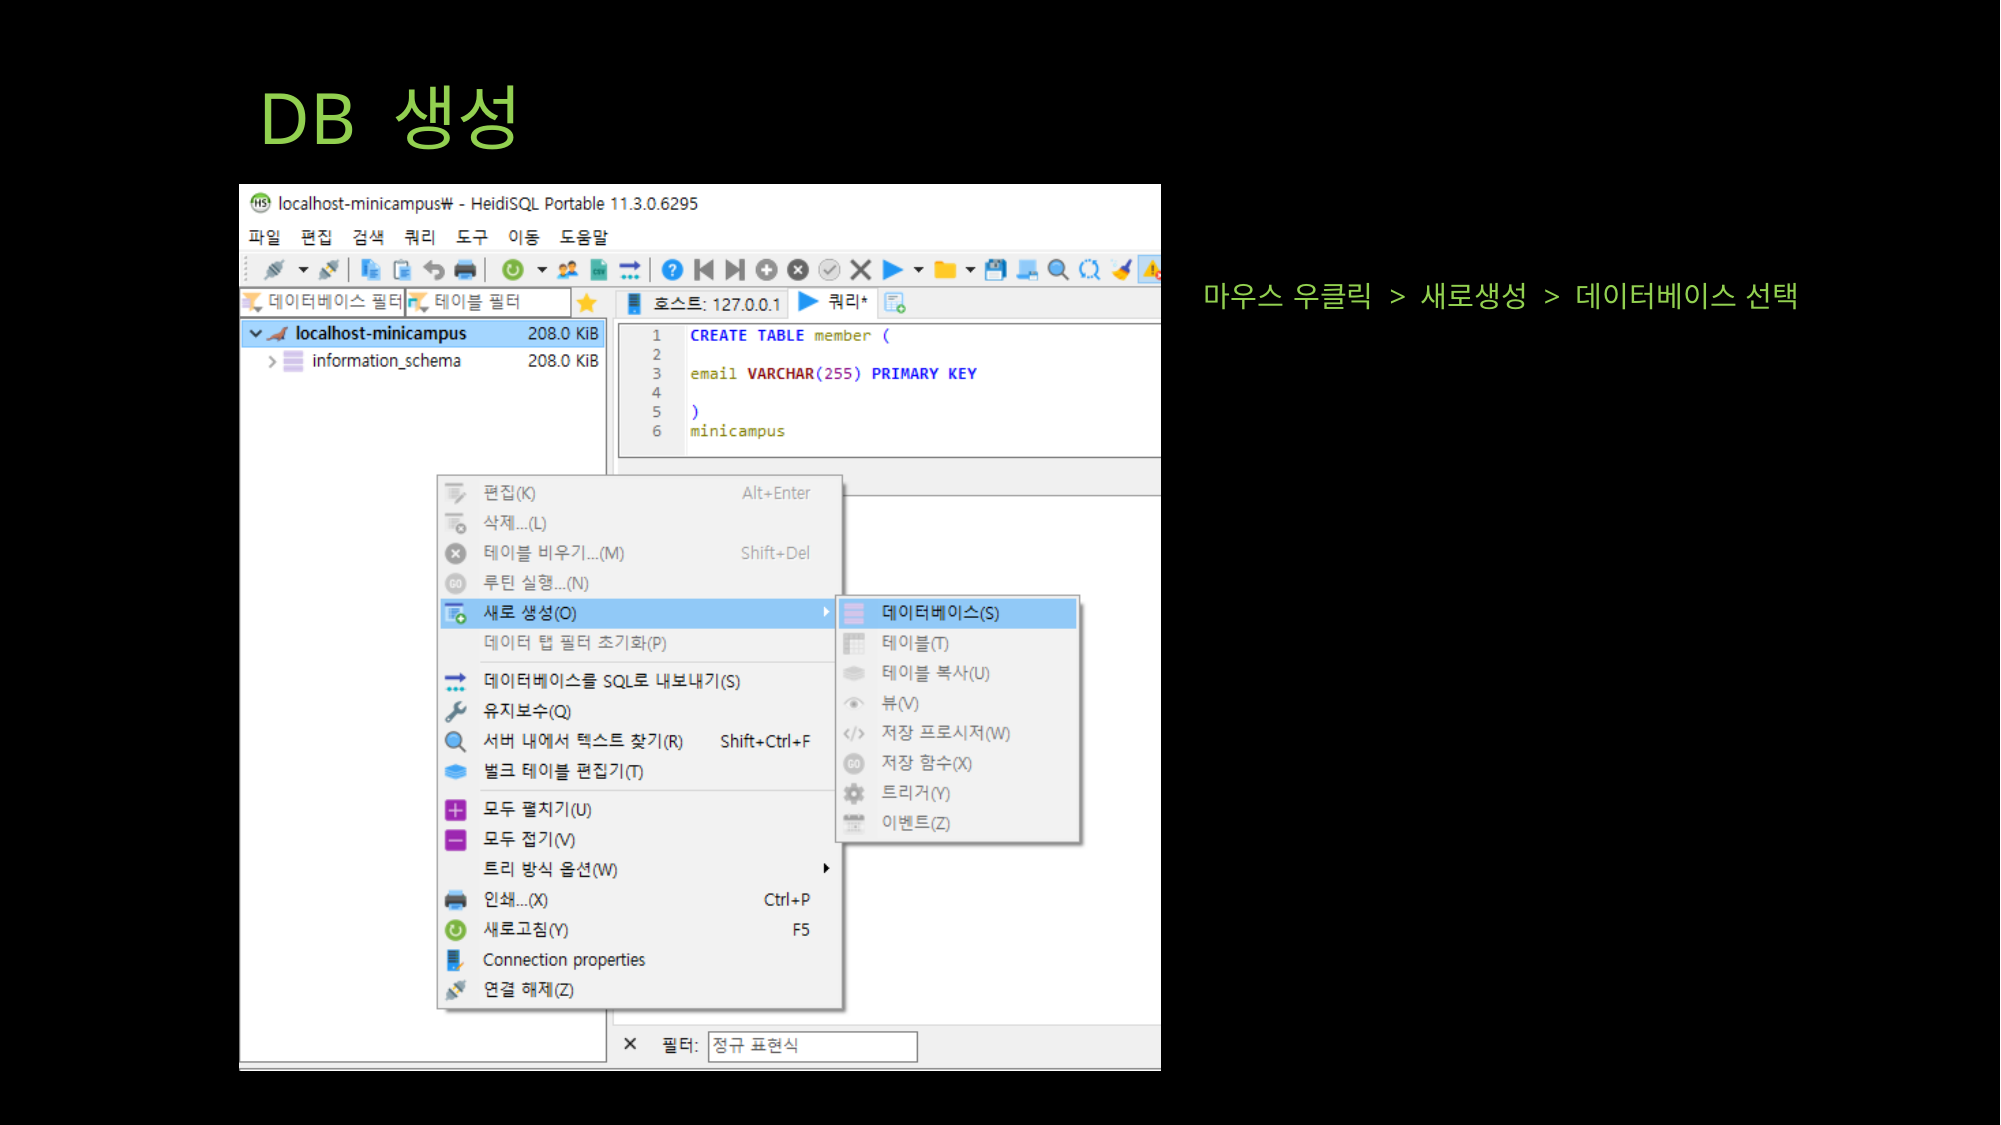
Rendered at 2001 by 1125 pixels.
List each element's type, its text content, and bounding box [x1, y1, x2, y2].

picture [239, 184, 1161, 1071]
title DB 생성 [244, 54, 1744, 168]
text_box 마우스 우클릭 > 새로생성 > 데이터베이스 선택 [1189, 208, 1863, 322]
